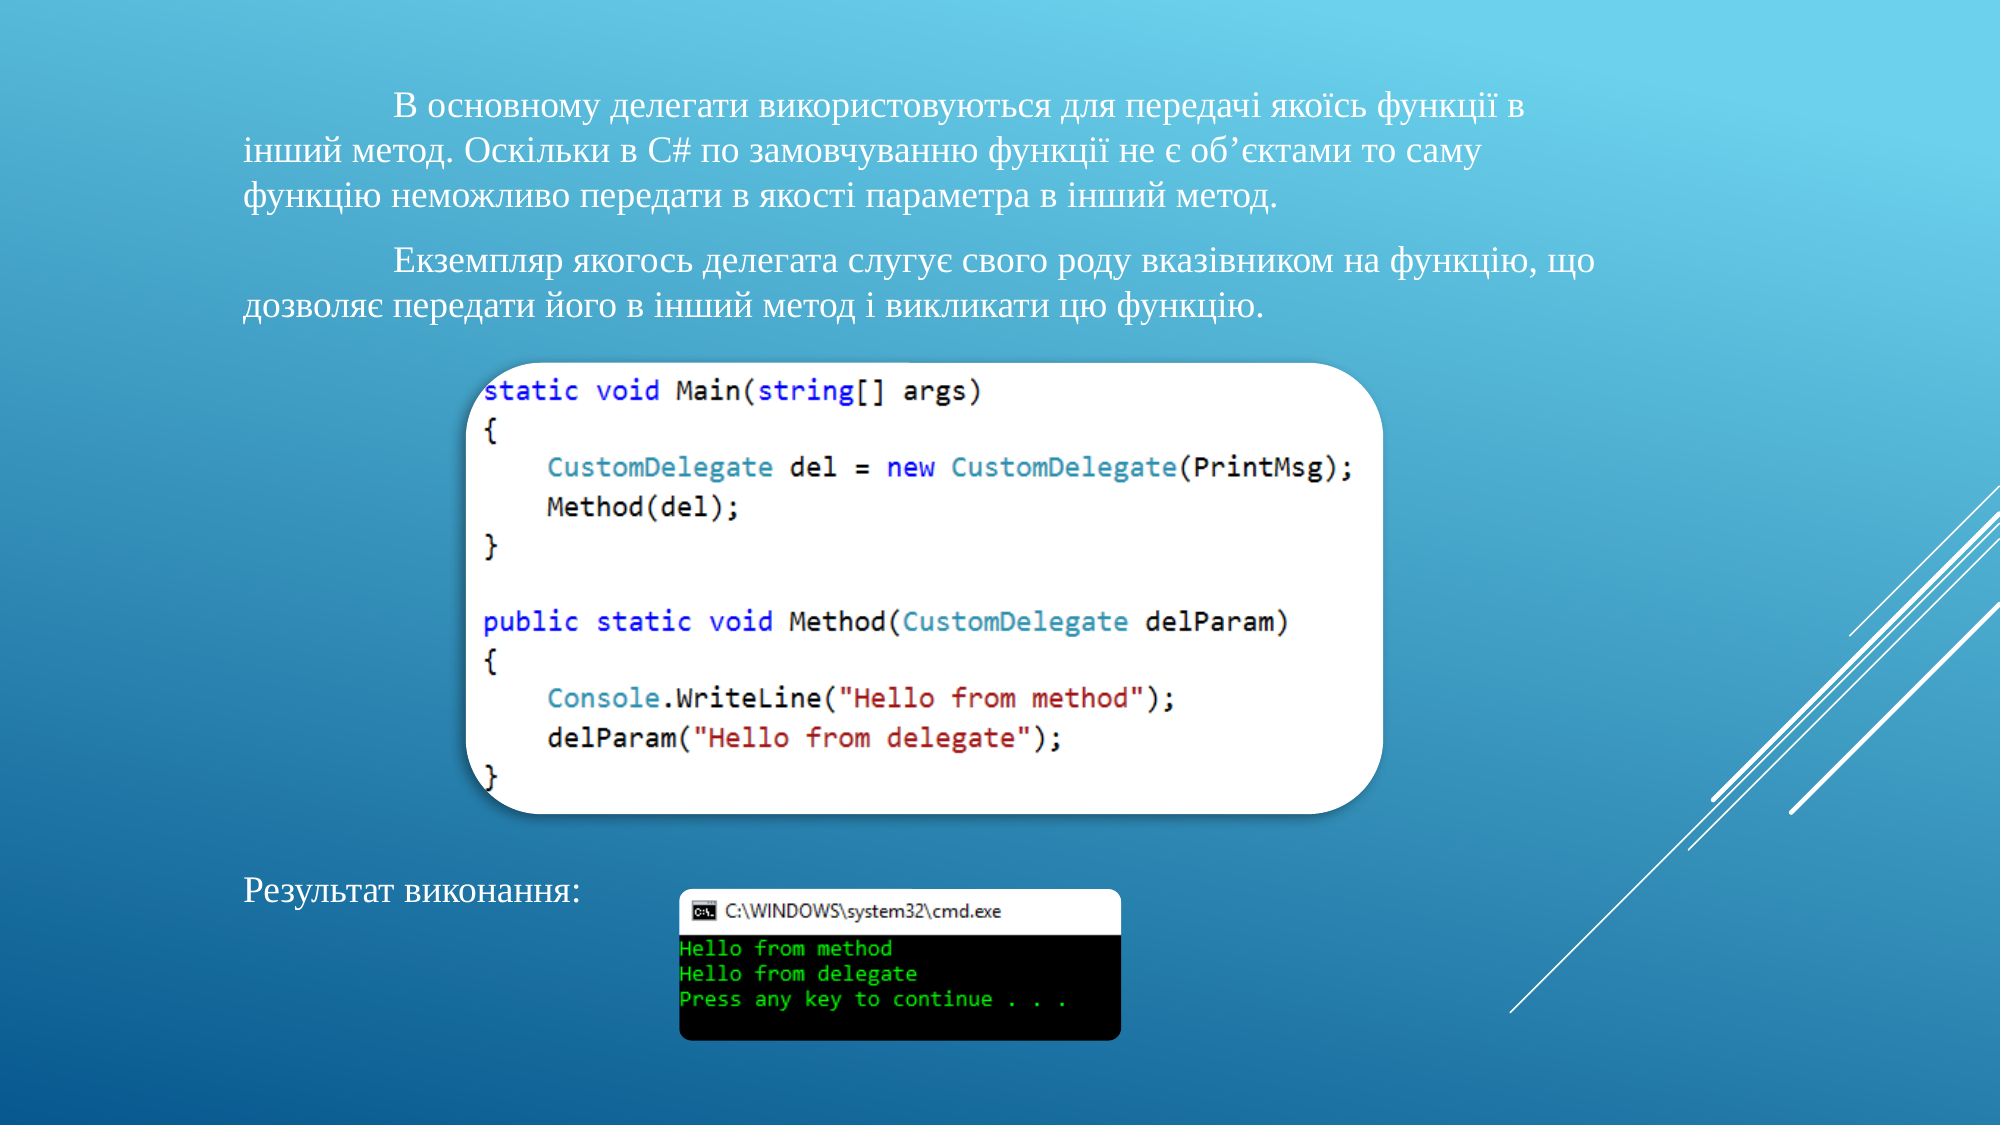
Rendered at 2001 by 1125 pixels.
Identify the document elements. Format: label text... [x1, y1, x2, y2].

picture [678, 888, 1122, 1041]
list В основному делегати використовуються для передачі якоїсь функції в інший метод. Оскільки в C# по замовчуванню функції не є об’єктами то саму функцію неможливо передати в якості параметра в інший метод. Екземпляр якогось делегата слугує свого роду вказівником на функцію, що дозволяє передати його в інший метод і викликати цю функцію. Результат виконання: [228, 72, 1629, 1109]
picture [465, 362, 1384, 815]
